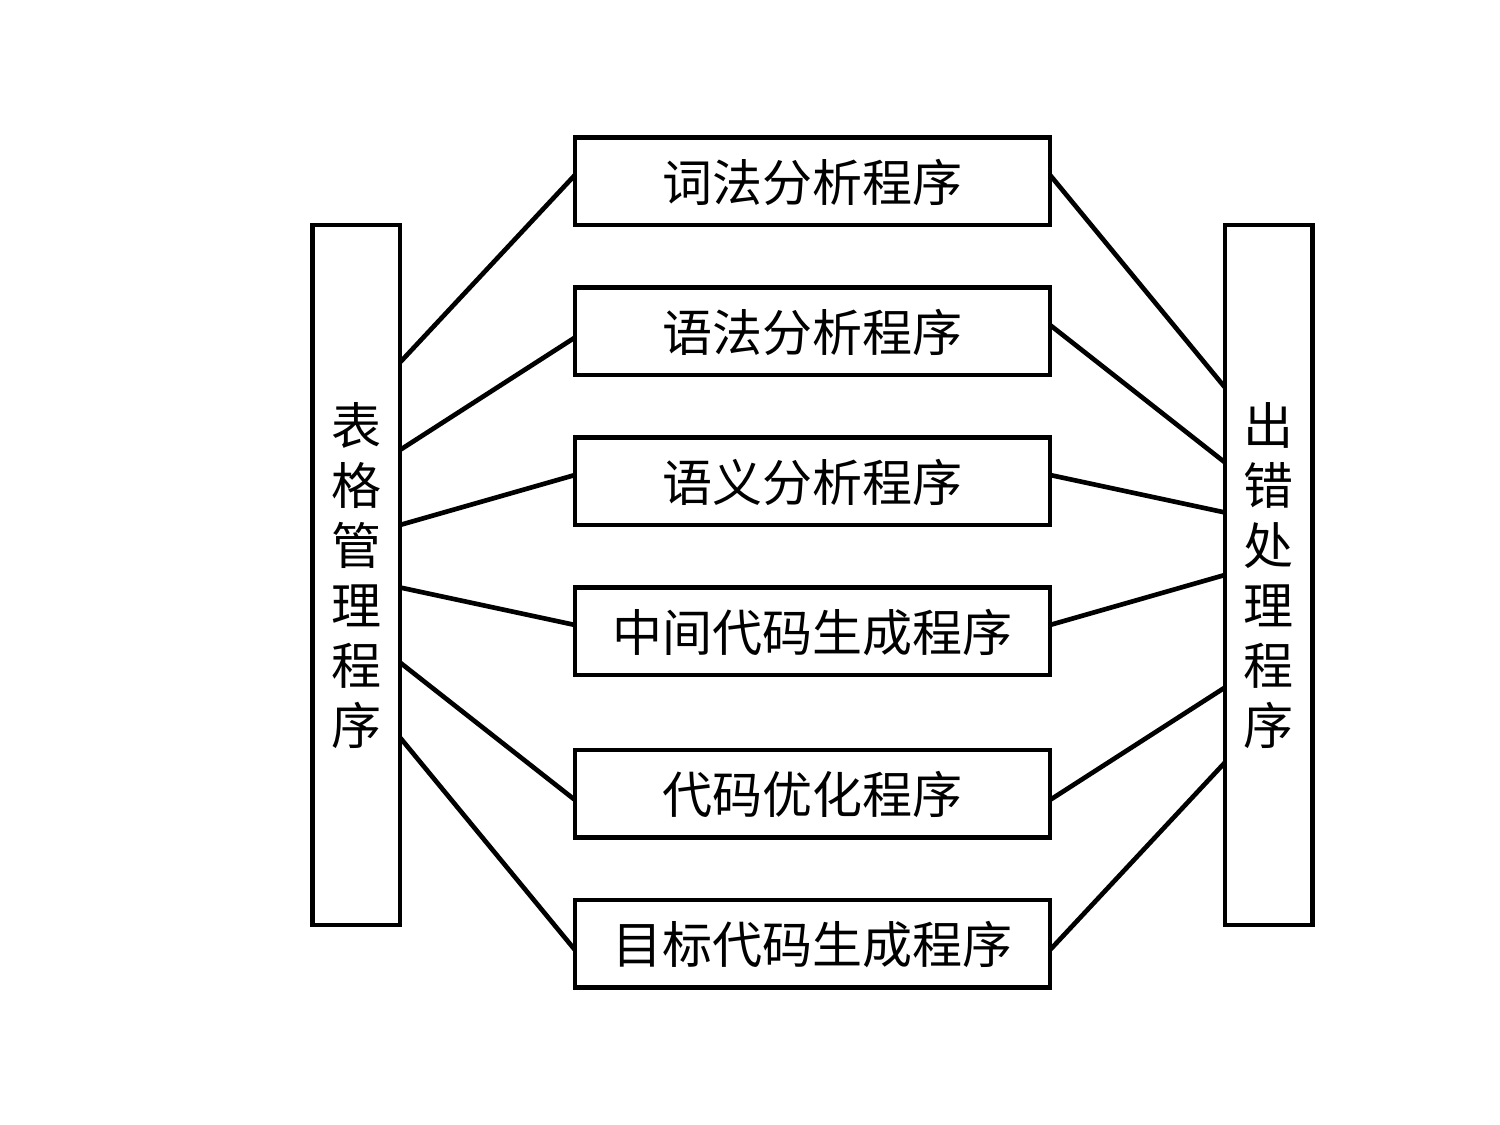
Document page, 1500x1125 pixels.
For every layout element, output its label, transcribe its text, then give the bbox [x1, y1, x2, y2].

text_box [399, 394, 1226, 437]
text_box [399, 137, 1226, 388]
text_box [399, 844, 1226, 988]
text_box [399, 662, 1226, 838]
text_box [399, 574, 1226, 662]
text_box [399, 437, 1226, 526]
text_box 表 格 管 理 程 序 [312, 224, 400, 925]
text_box 出 错 处 理 程 序 [1224, 224, 1313, 925]
